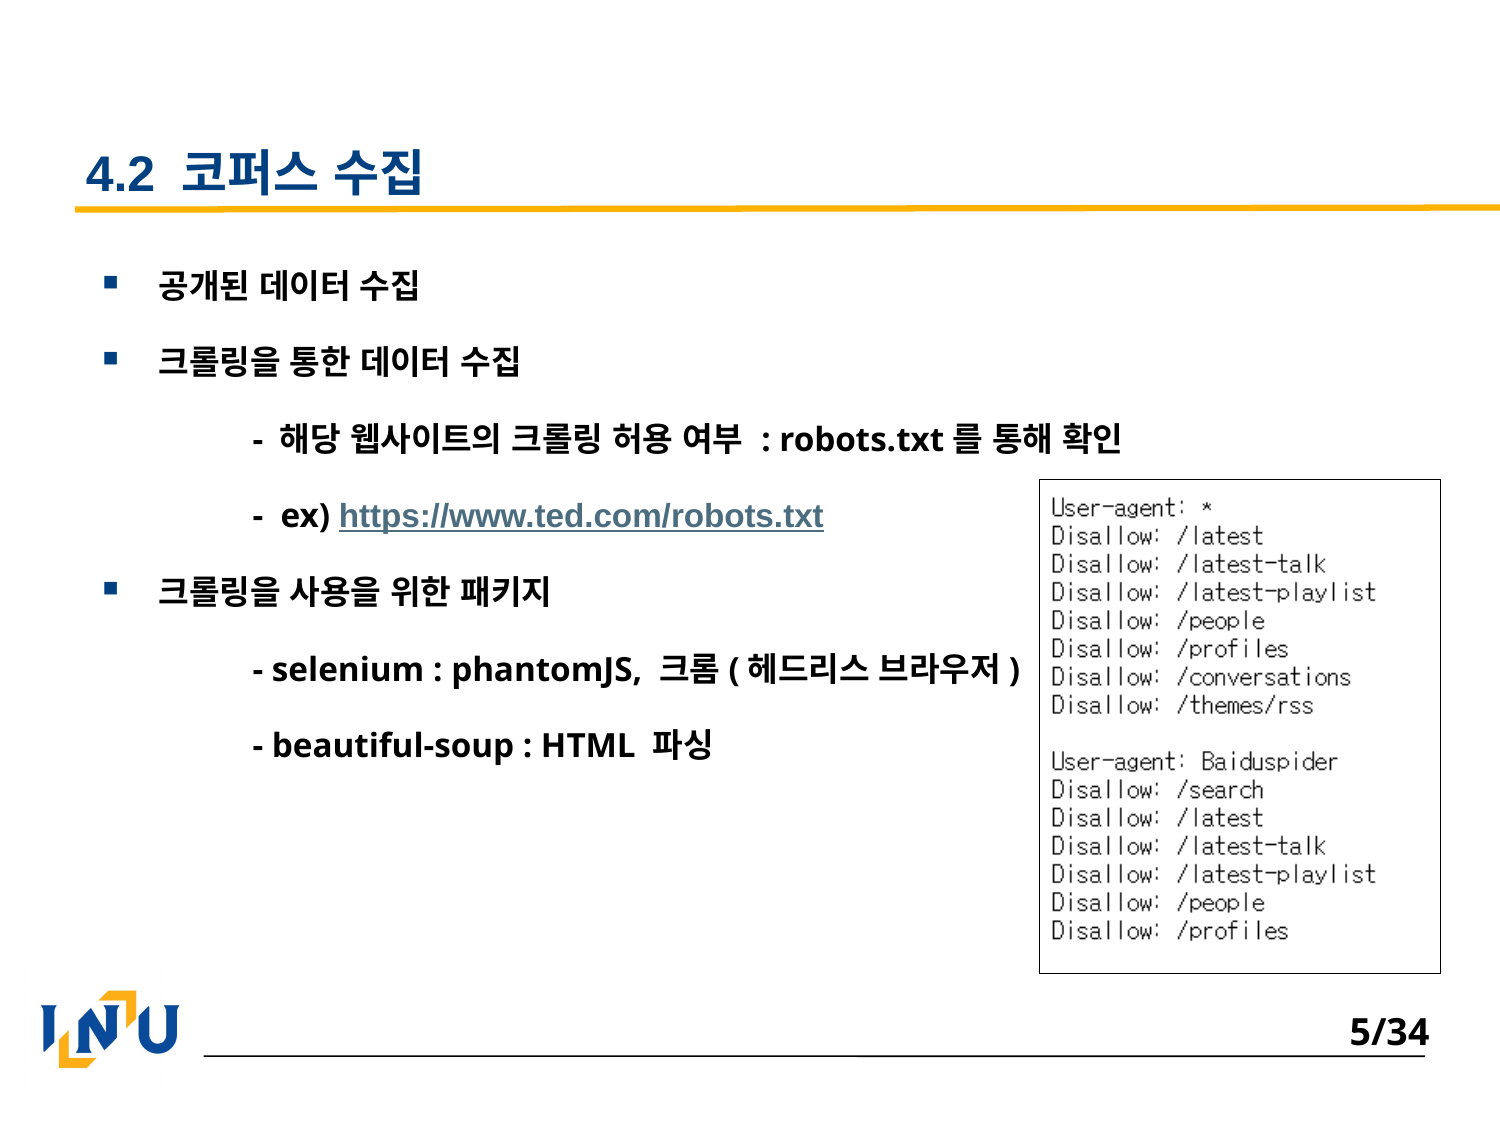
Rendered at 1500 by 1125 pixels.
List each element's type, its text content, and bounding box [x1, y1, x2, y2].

title 4.2 코퍼스 수집 [70, 119, 1306, 210]
list 공개된 데이터 수집 크롤링을 통한 데이터 수집 - 해당 웹사이트의 크롤링 허용 여부 : robots.txt를 통해 확인 - ex) https://www.ted.com/robots.txt 크롤링을 사용을 위한 패키지 - selenium : phantomJS, 크롬(헤드리스 브라우저) - beautiful-soup : HTML 파싱 [87, 237, 1457, 919]
picture [24, 966, 188, 1090]
picture [1039, 479, 1442, 974]
